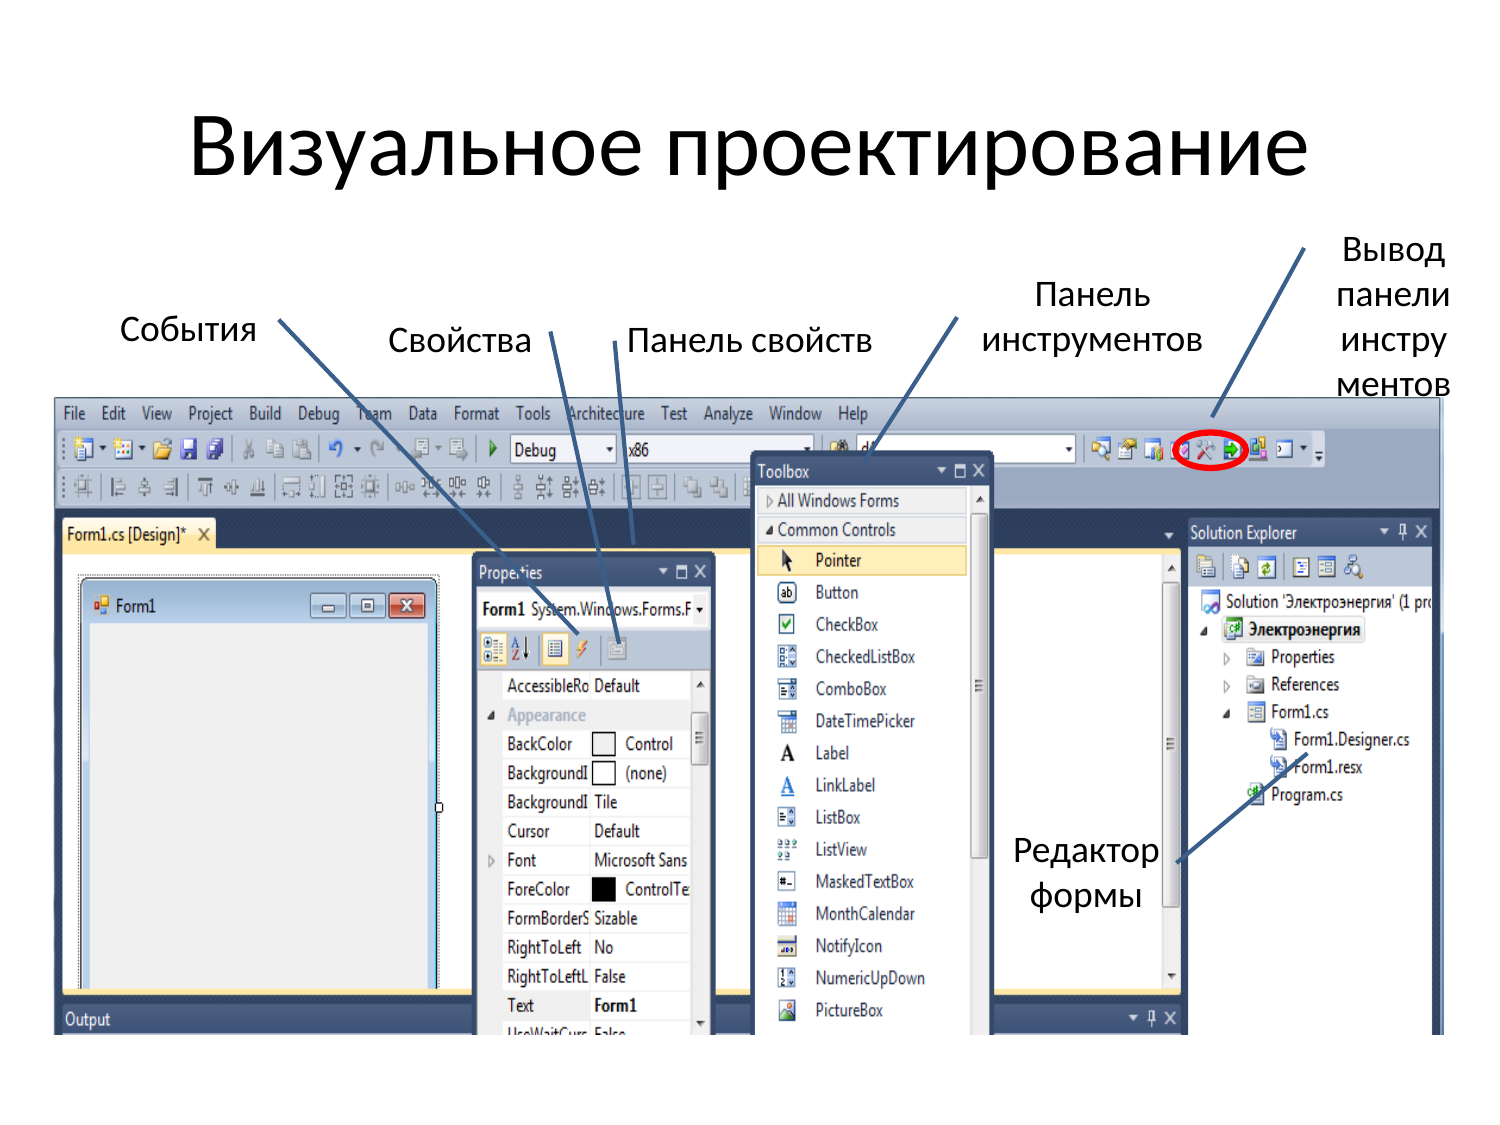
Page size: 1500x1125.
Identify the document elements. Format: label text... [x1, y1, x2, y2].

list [52, 396, 1445, 1036]
text_box Панель свойств [608, 232, 892, 395]
text_box Вывод панели инструментов [1234, 246, 1307, 382]
text_box Вывод панели инструментов [1317, 208, 1470, 421]
title Визуальное проектирование [75, 45, 1425, 233]
text_box Свойства [372, 232, 567, 395]
text_box События [100, 220, 354, 395]
text_box Панель инструментов [904, 208, 1234, 395]
